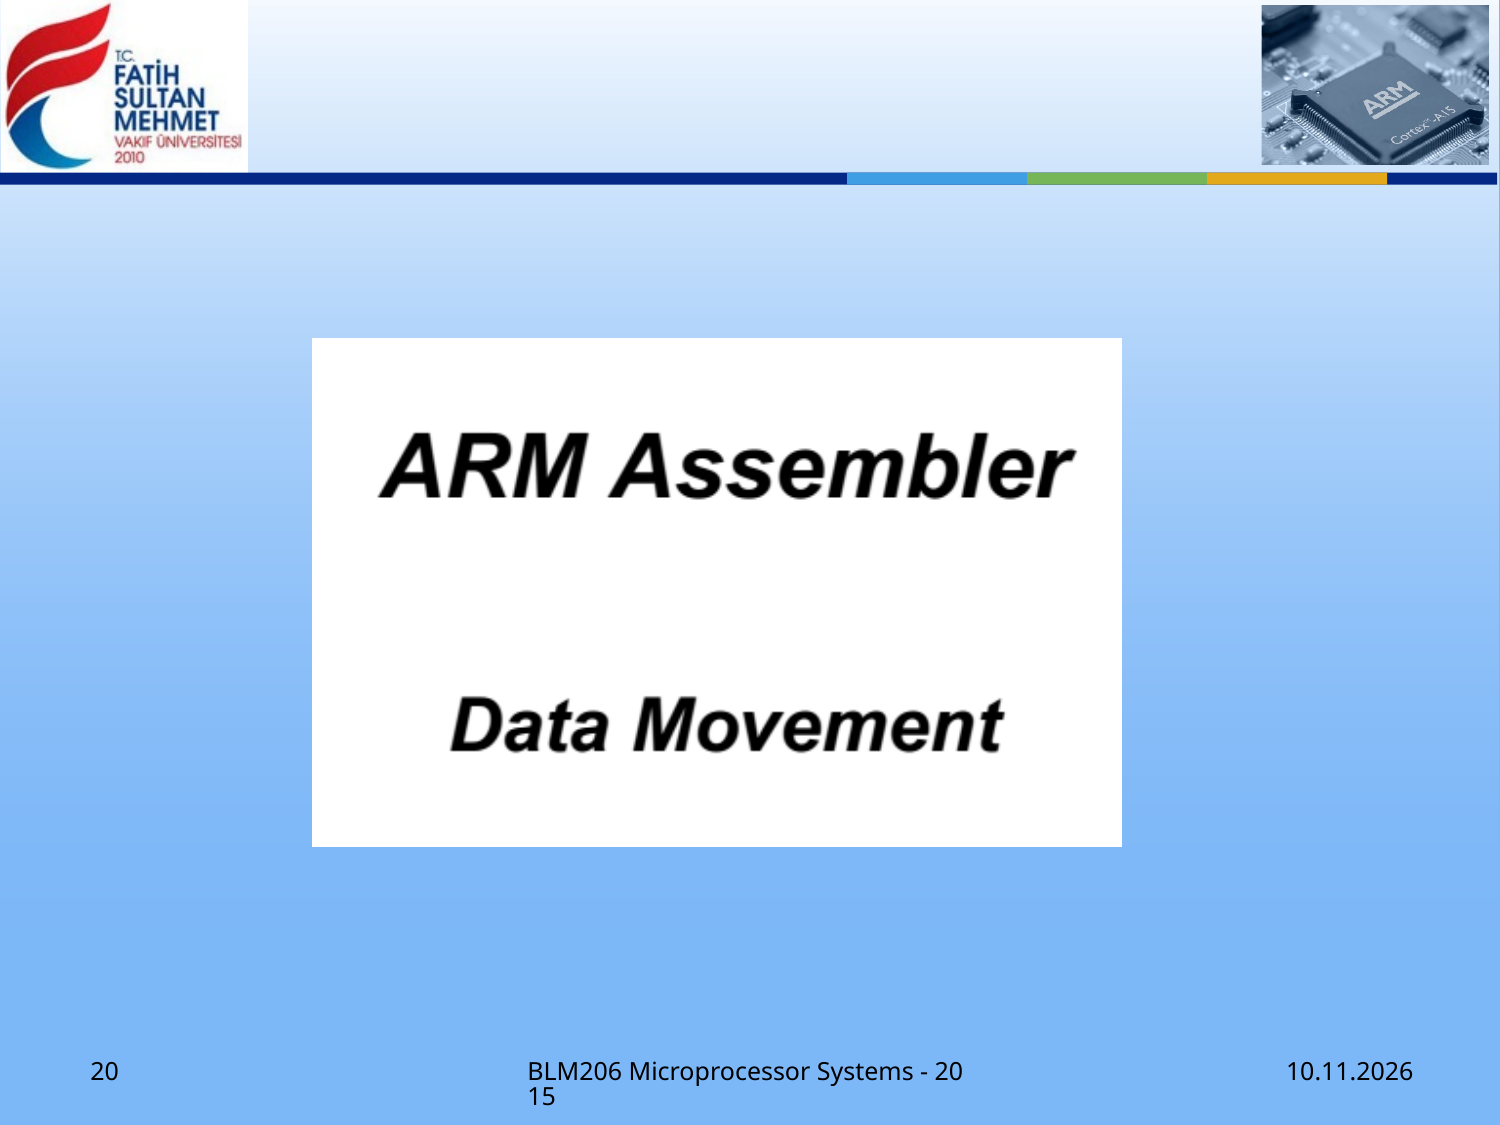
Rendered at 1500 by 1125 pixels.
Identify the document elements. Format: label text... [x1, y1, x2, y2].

picture [1261, 4, 1490, 165]
footer BLM206 Microprocessor Systems - 2015 [512, 1042, 988, 1103]
slide_number 20 [75, 1042, 426, 1103]
picture [312, 337, 1122, 847]
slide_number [1078, 1042, 1429, 1103]
picture [1, 0, 248, 172]
